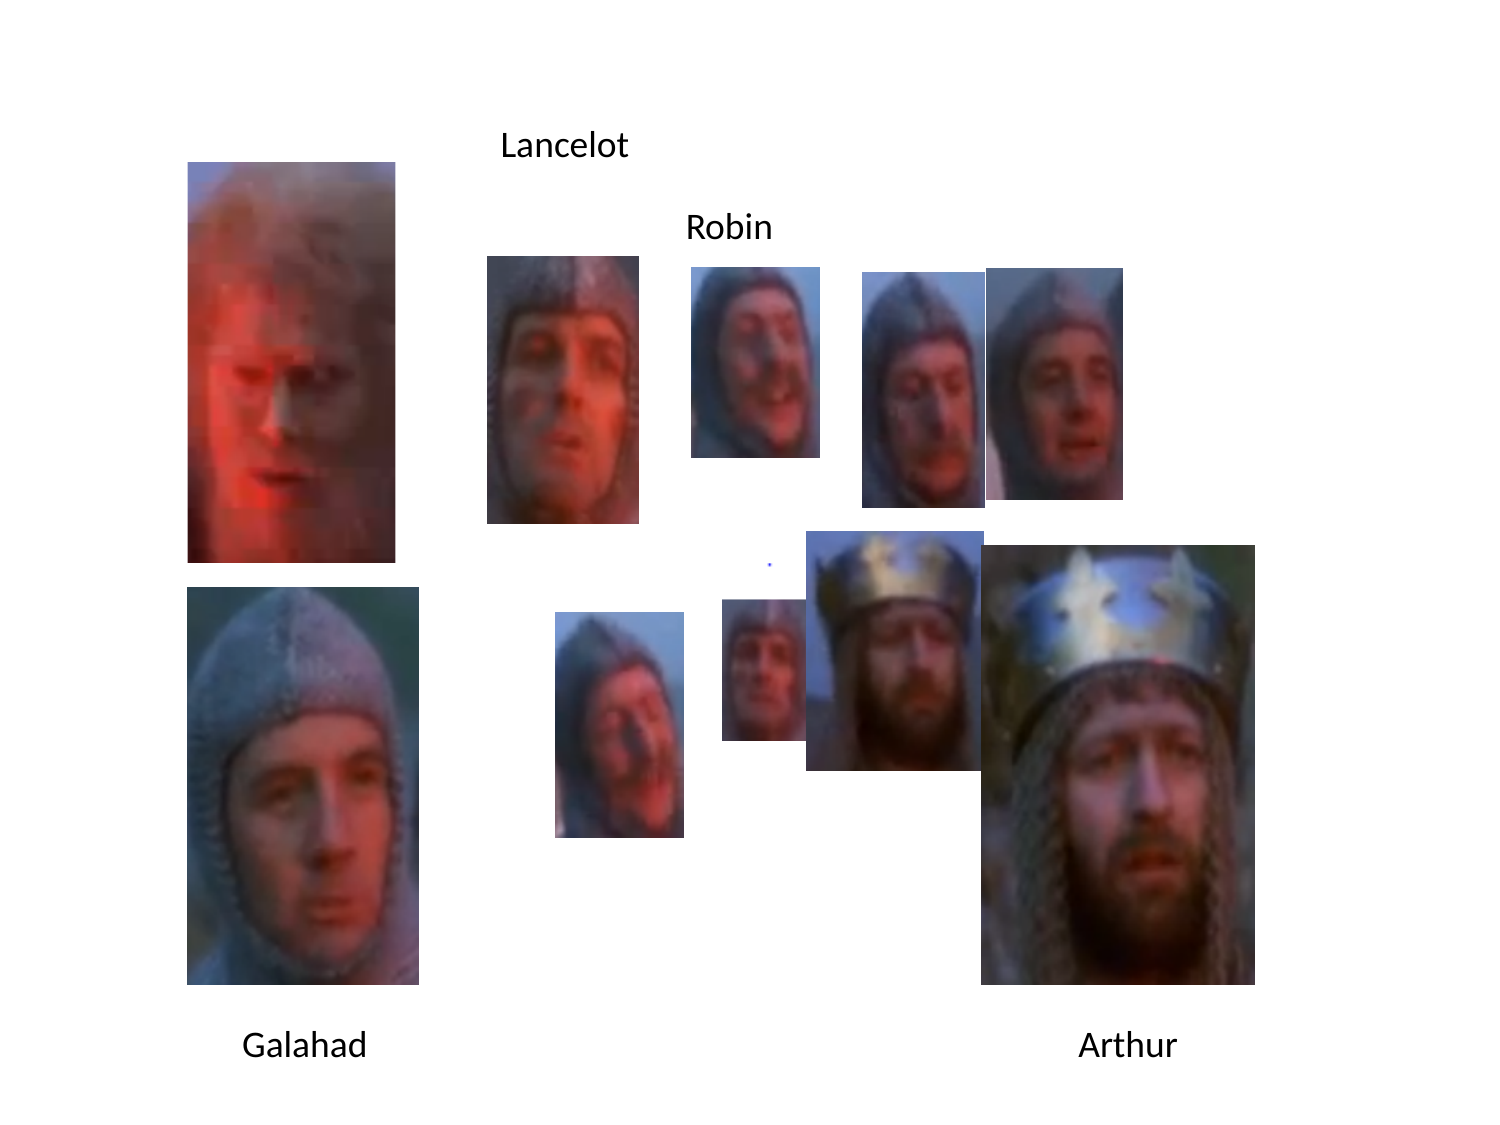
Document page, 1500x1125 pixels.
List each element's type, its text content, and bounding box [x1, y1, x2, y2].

text_box Robin [671, 195, 863, 255]
picture [187, 587, 419, 985]
picture [487, 255, 640, 524]
text_box Lancelot [485, 112, 678, 173]
picture [187, 162, 396, 563]
text_box Galahad [227, 1012, 419, 1073]
picture [722, 531, 1256, 985]
text_box Arthur [1063, 1012, 1255, 1073]
picture [555, 612, 684, 838]
picture [691, 266, 820, 458]
picture [862, 268, 1123, 508]
